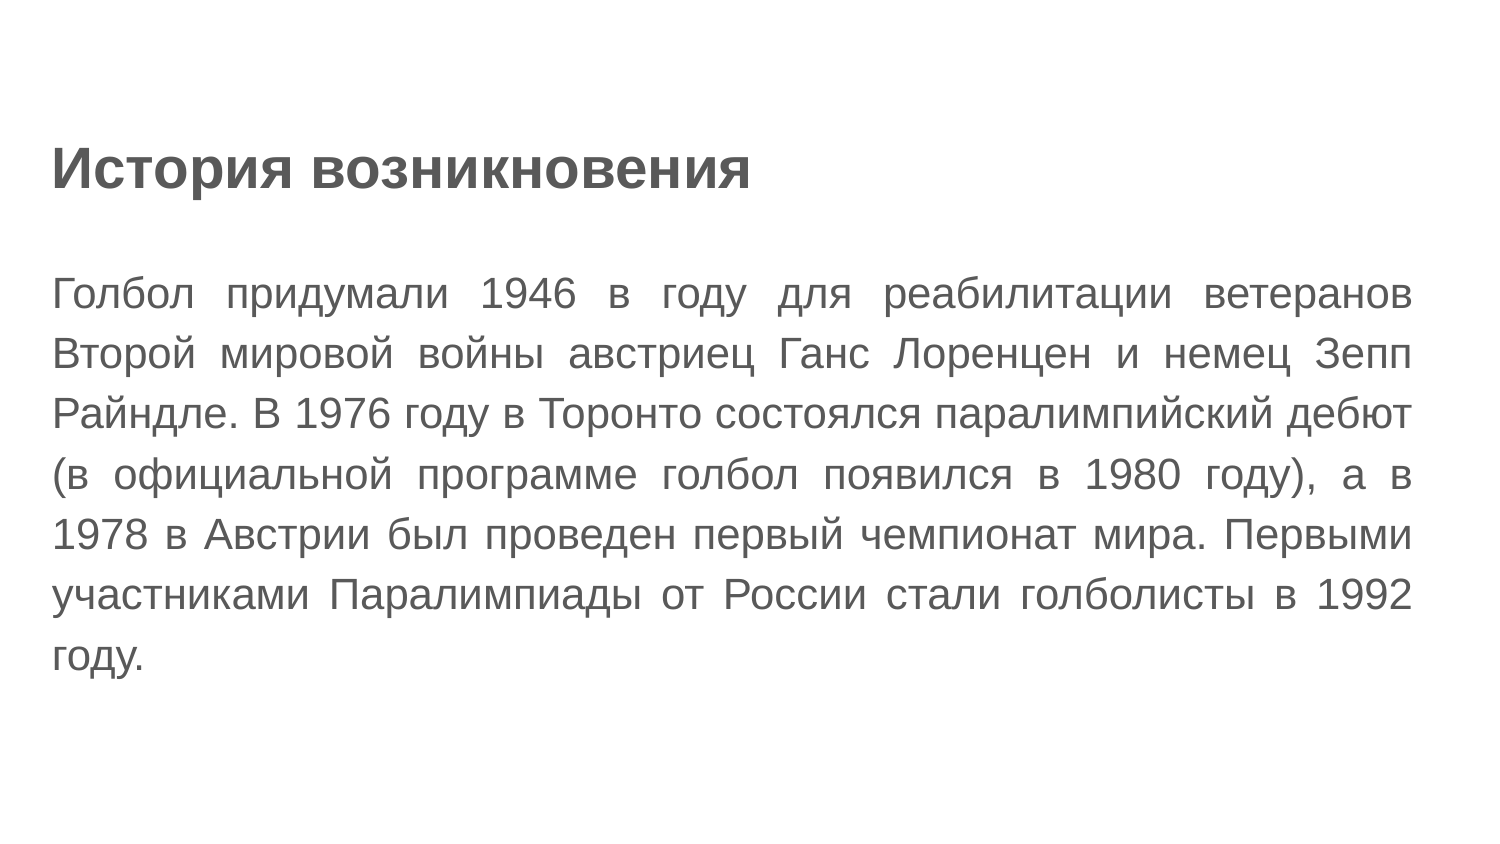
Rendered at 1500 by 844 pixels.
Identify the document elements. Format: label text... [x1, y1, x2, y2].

list Голбол придумали 1946 в году для реабилитации ветеранов Второй мировой войны австриец Ганс Лоренцен и немец Зепп Райндле. В 1976 году в Торонто состоялся паралимпийский дебют (в официальной программе голбол появился в 1980 году), а в 1978 в Австрии был проведен первый чемпионат мира. Первыми участниками Паралимпиады от России стали голболисты в 1992 году. [36, 241, 1429, 674]
title История возникновения [36, 104, 770, 199]
